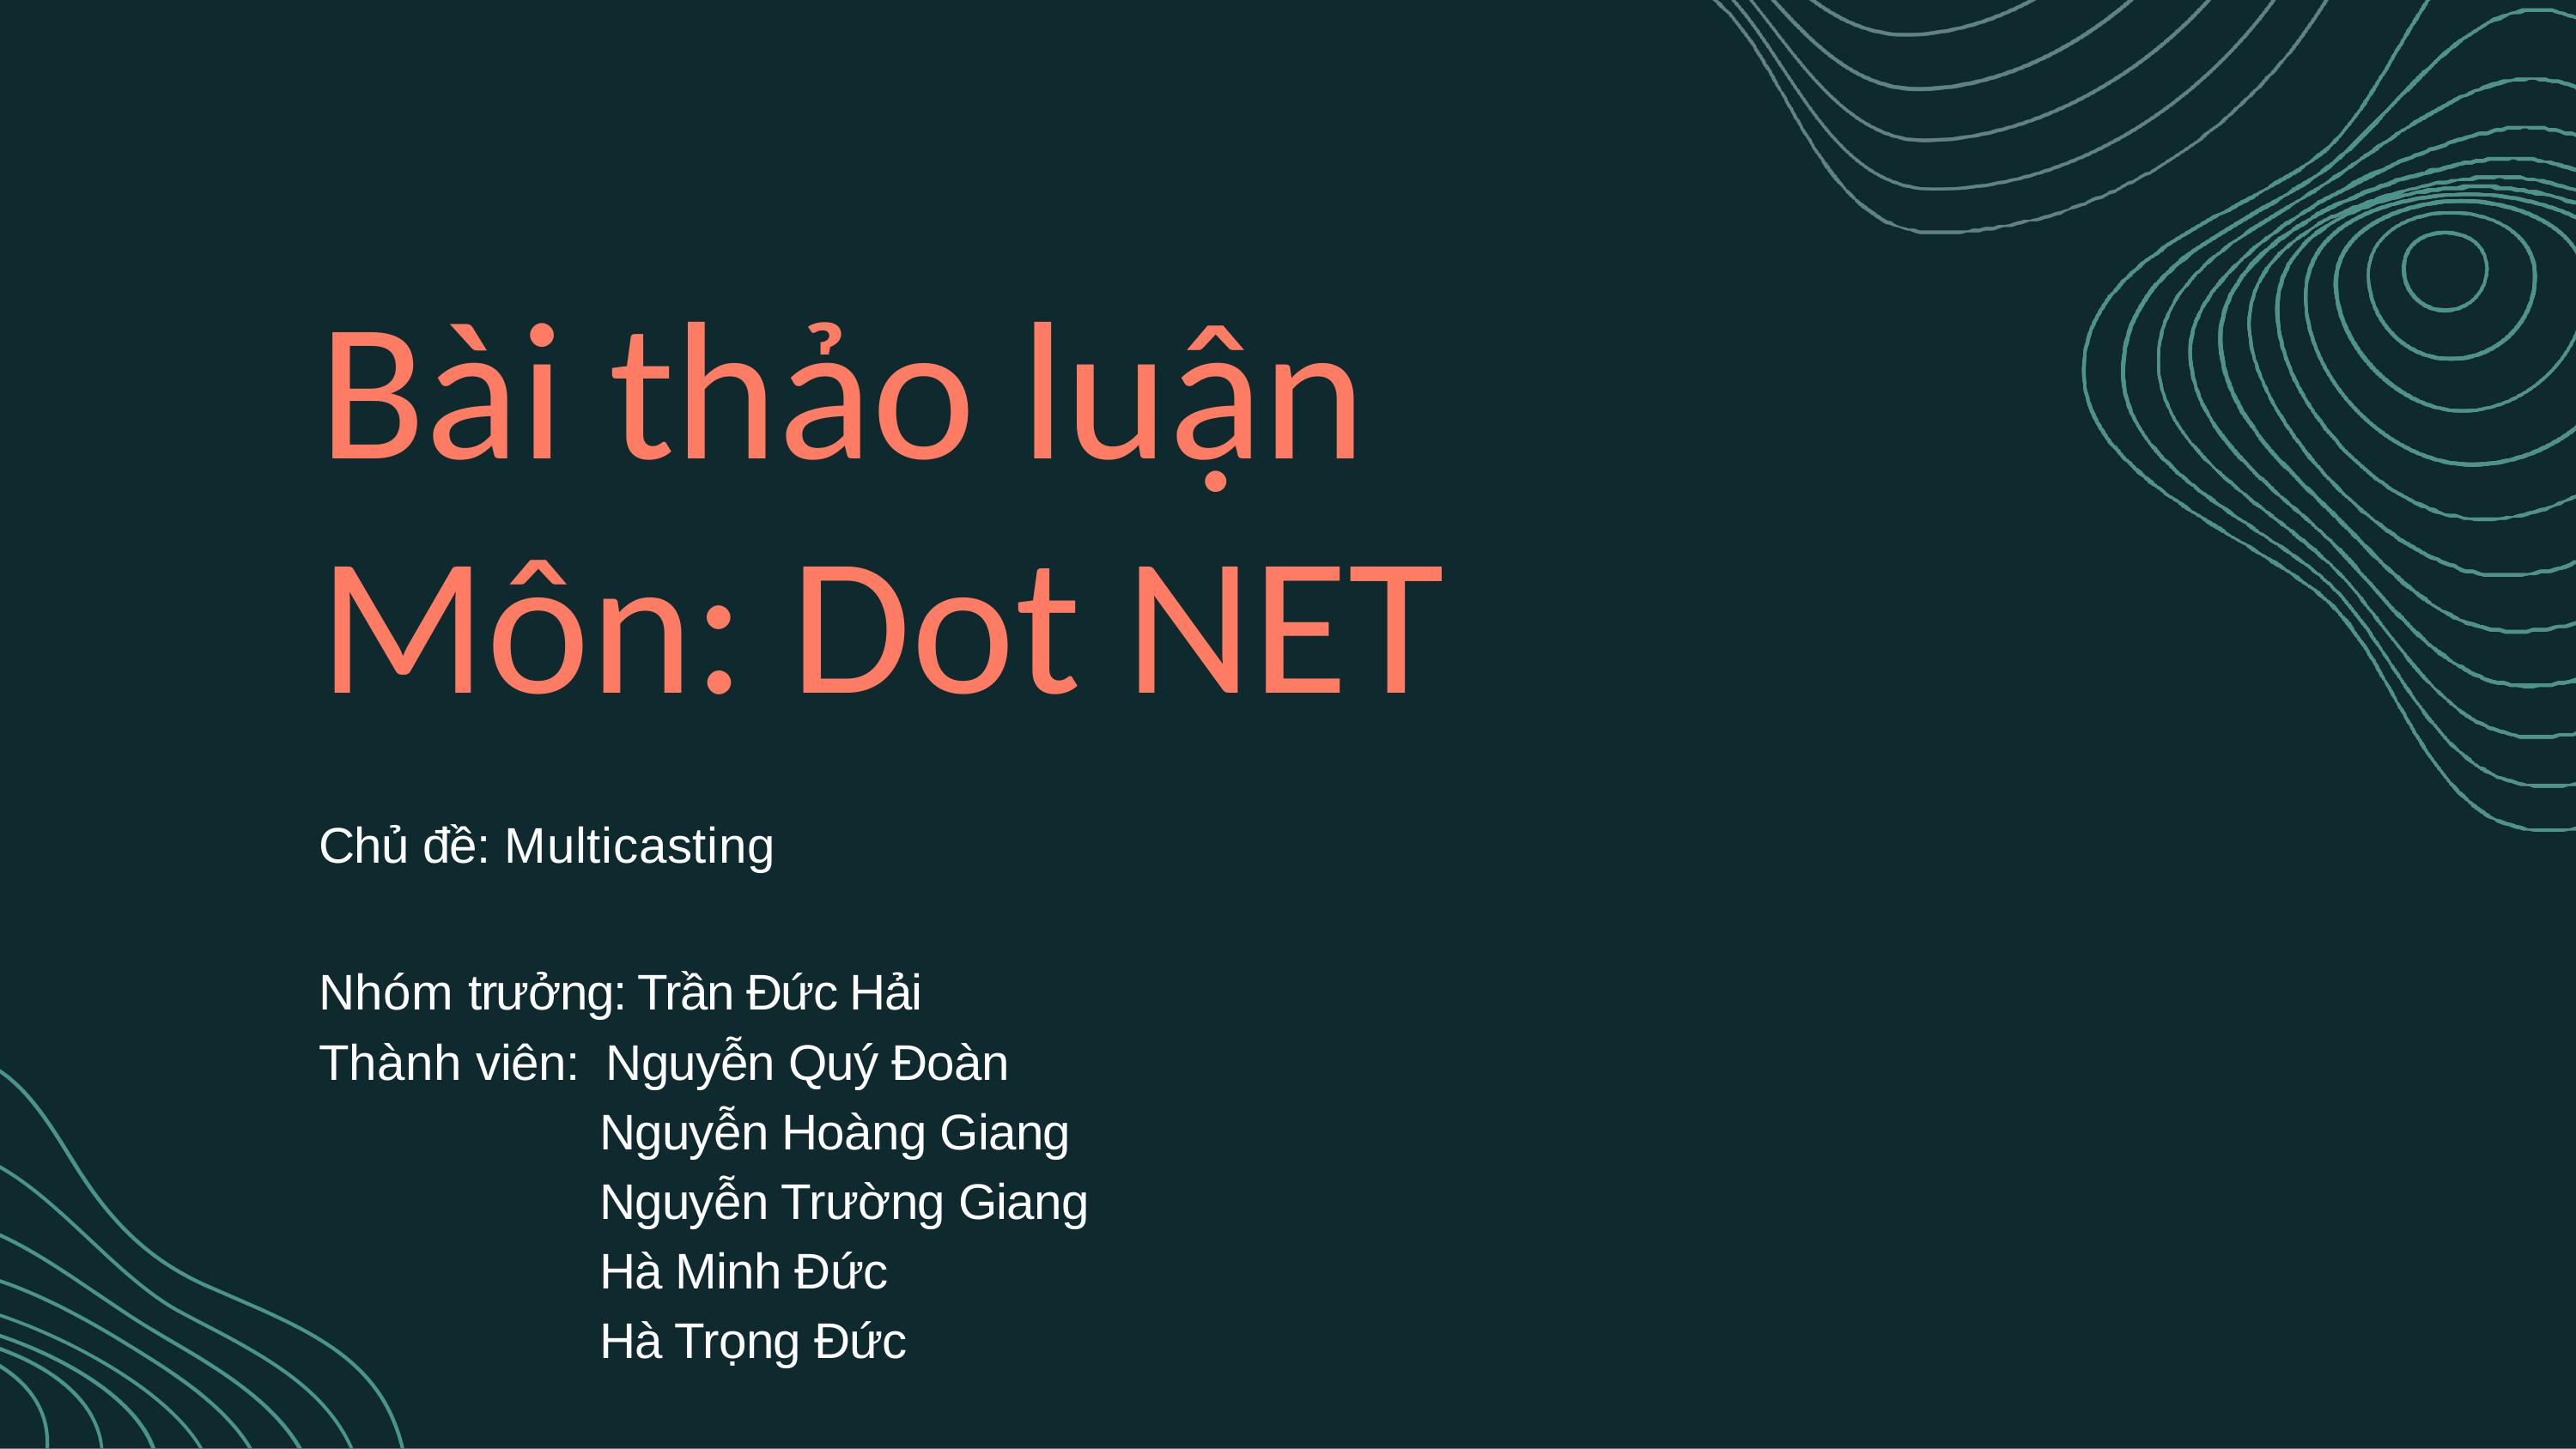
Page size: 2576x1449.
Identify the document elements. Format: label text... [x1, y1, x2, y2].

text_box [1710, 0, 2576, 832]
text_box Chủ đề: Multicasting Nhóm trưởng: Trần Đức Hải Thành viên: Nguyễn Quý Đoàn Nguyễn Hoàng Giang Nguyễn Trường Giang Hà Minh Đức Hà Trọng Đức [316, 810, 1771, 1369]
title Bài thảo luận Môn: Dot NET [317, 244, 1524, 733]
text_box [0, 1165, 354, 1449]
text_box [355, 1369, 405, 1449]
text_box [0, 1069, 316, 1340]
